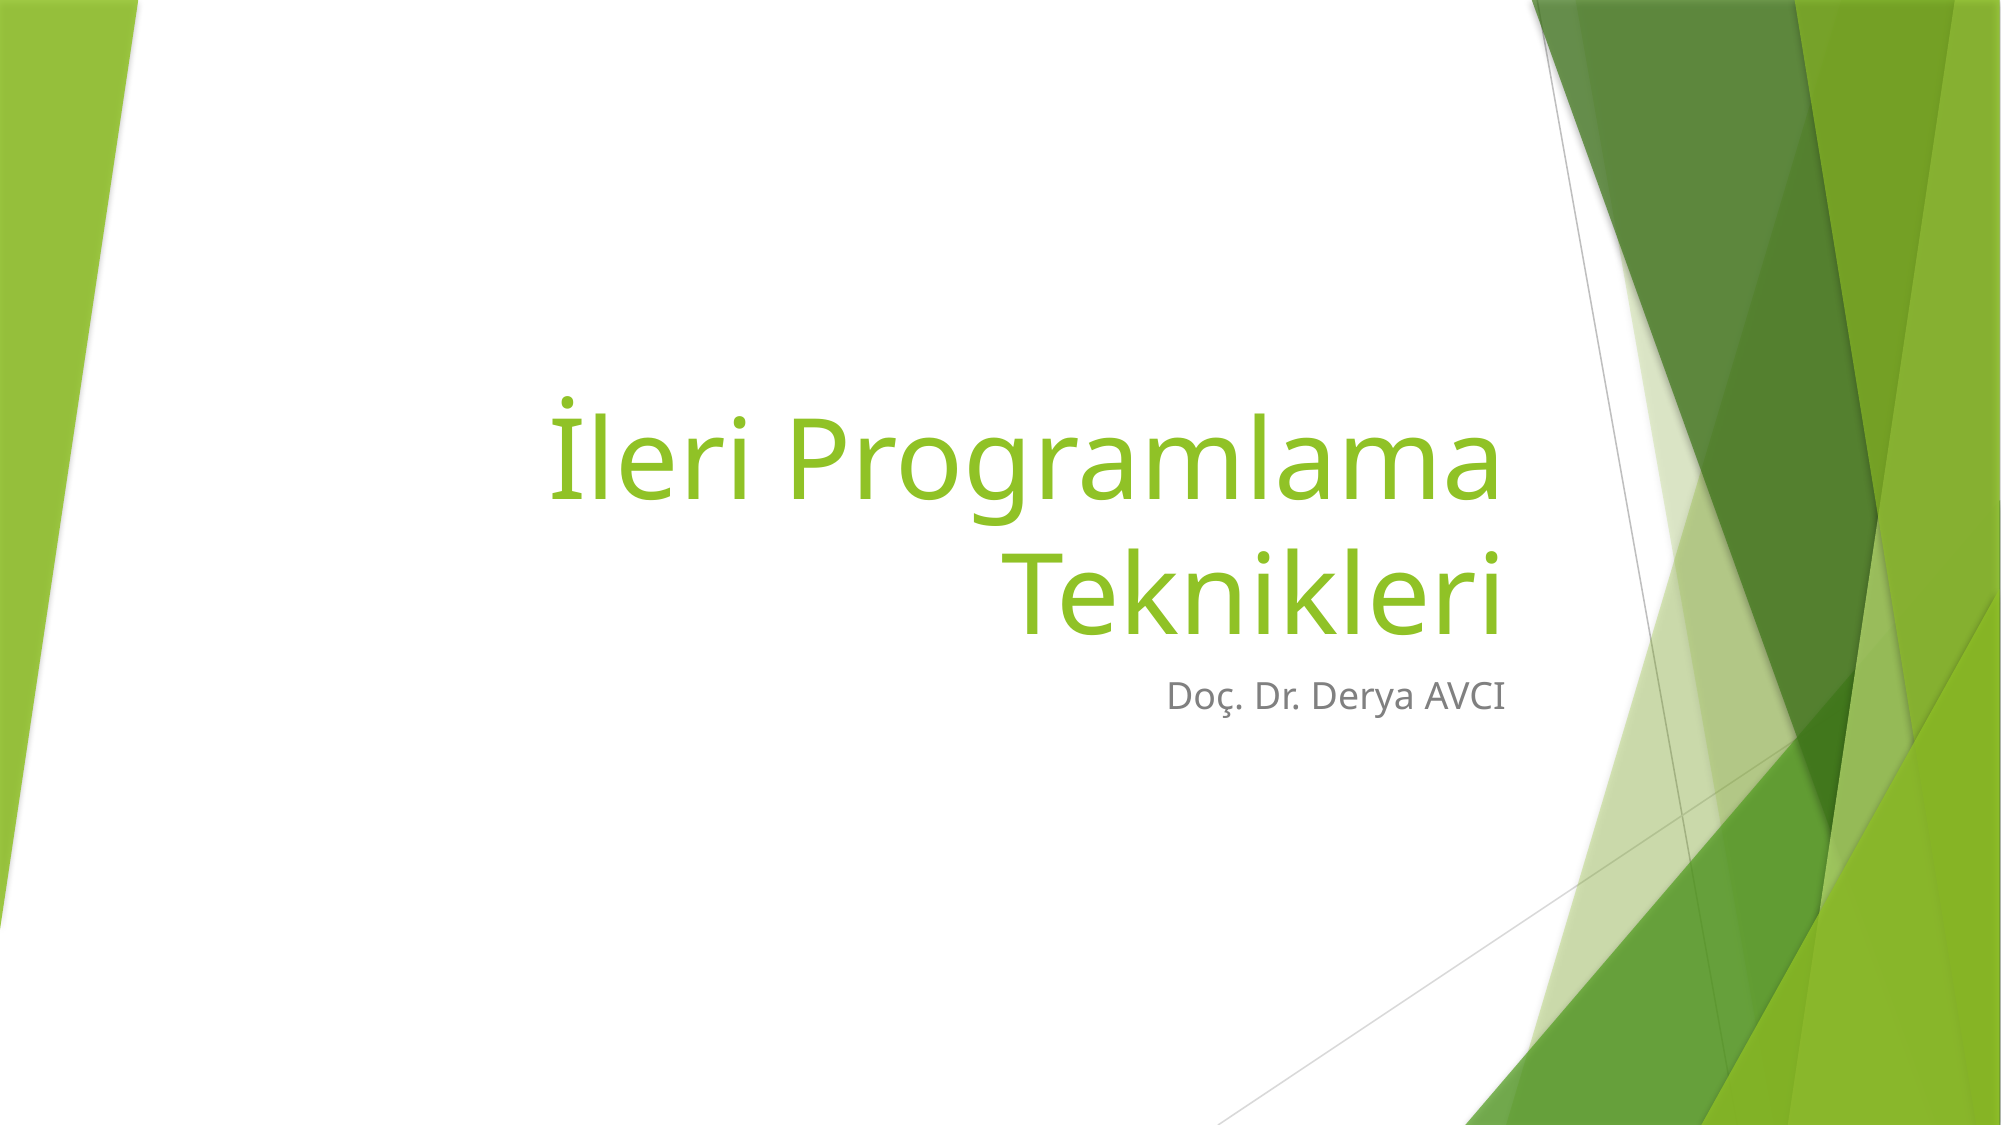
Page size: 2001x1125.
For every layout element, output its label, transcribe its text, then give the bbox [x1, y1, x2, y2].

title İleri Programlama Teknikleri [247, 394, 1522, 664]
subtitle Doç. Dr. Derya AVCI [247, 664, 1522, 845]
